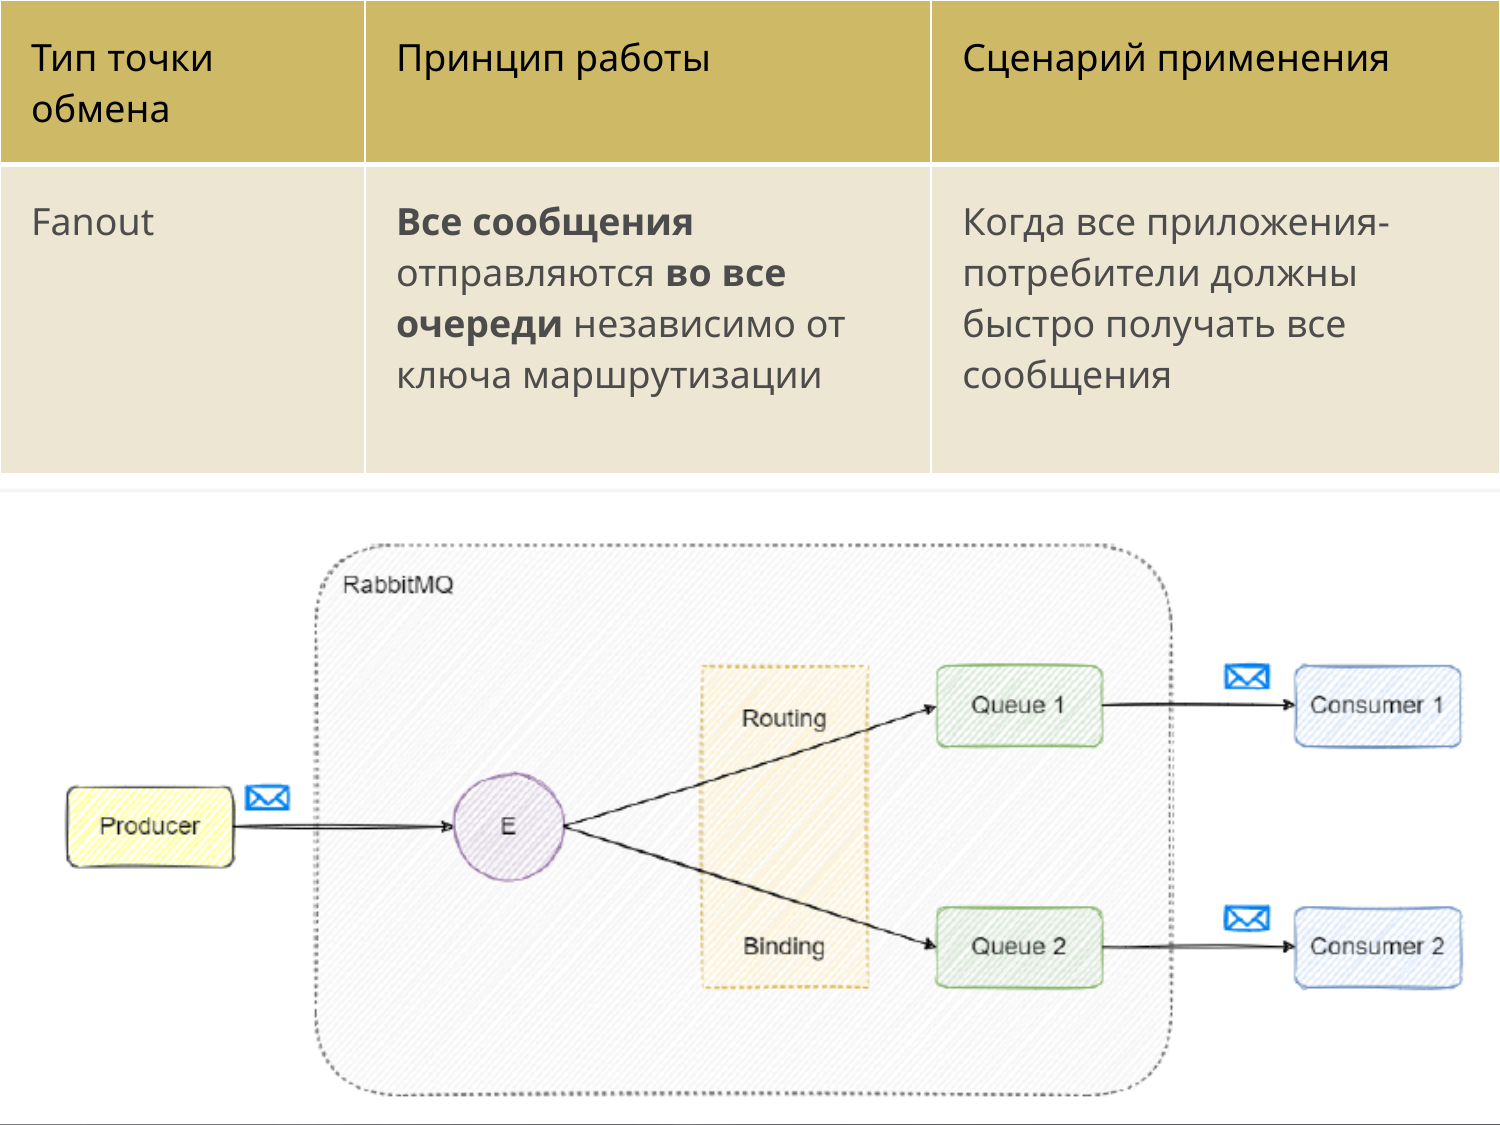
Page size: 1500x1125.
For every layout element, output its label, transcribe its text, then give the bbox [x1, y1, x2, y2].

table_cell Когда все приложения-потребители должны быстро получать все сообщения [932, 167, 1499, 473]
table_header Сценарий применения [932, 1, 1499, 162]
table_header Тип точки обмена [1, 1, 364, 162]
table_header Принцип работы [366, 1, 930, 162]
table_cell Все сообщения отправляются во все очереди независимо от ключа маршрутизации [366, 167, 930, 473]
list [0, 473, 1500, 1124]
table_cell Fanout [1, 167, 364, 473]
